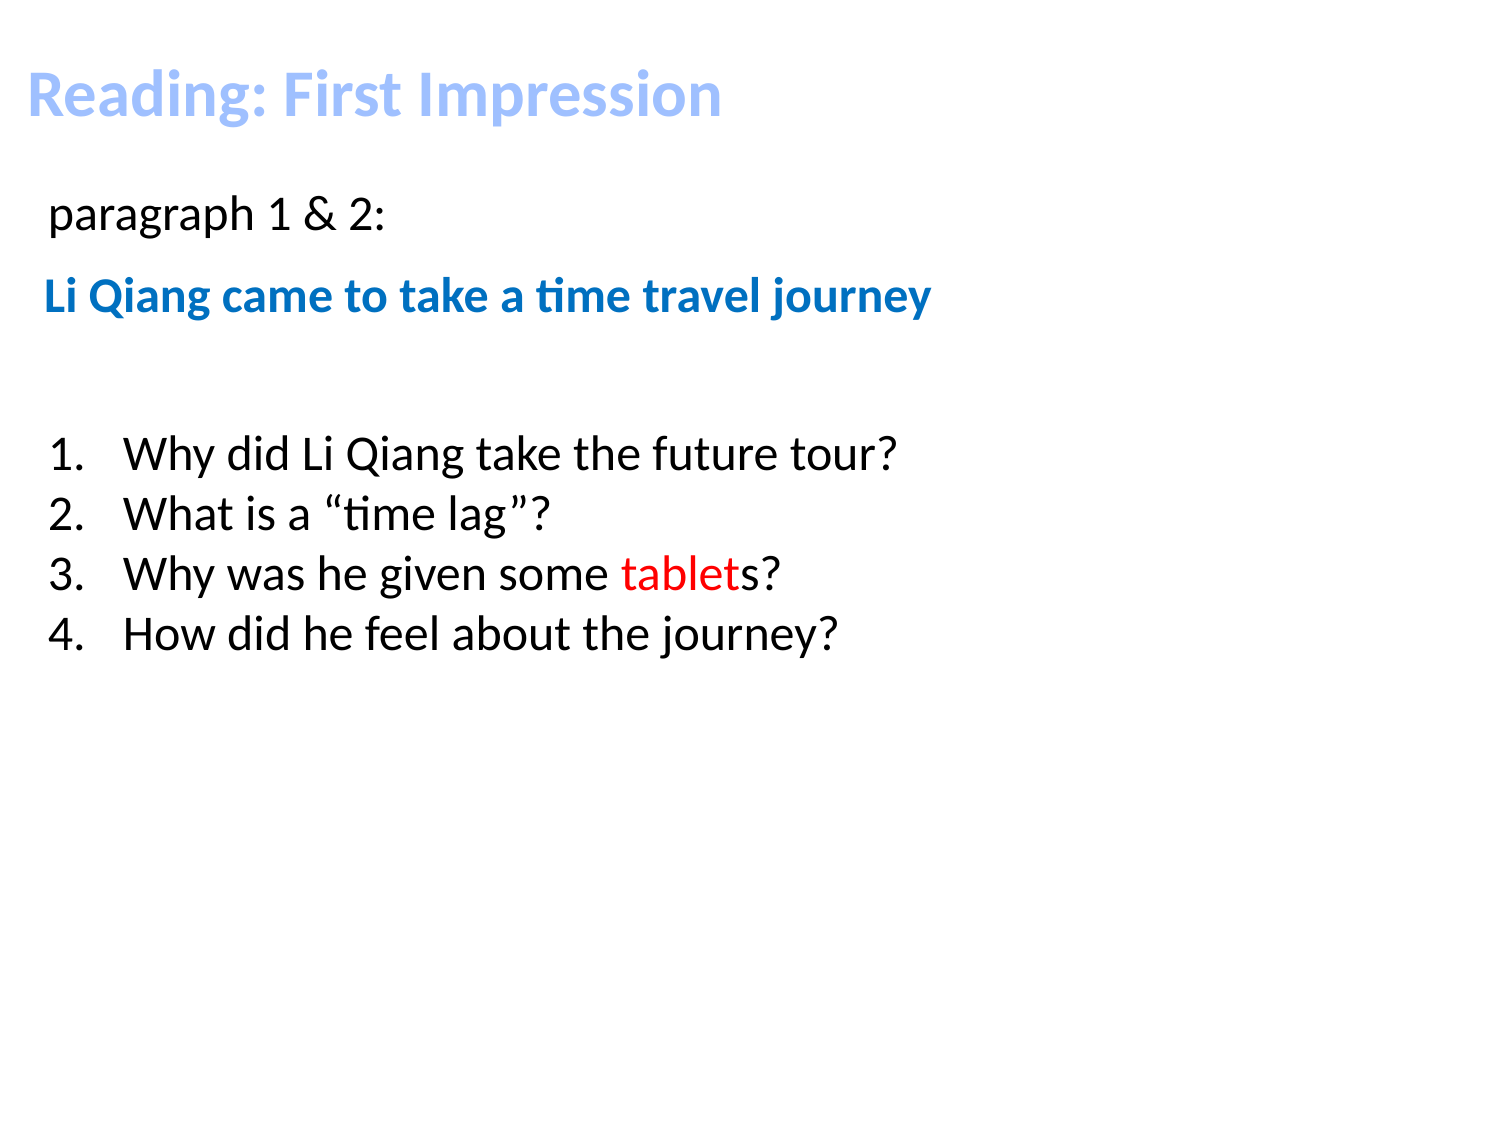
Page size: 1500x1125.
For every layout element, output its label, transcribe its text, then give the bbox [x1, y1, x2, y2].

text_box paragraph 1 & 2: Why did Li Qiang take the future tour? What is a “time lag”? Why was he given some tablets? How did he feel about the journey? [33, 330, 1451, 668]
text_box Li Qiang came to take a time travel journey [29, 255, 1459, 330]
text_box Reading: First Impression [12, 42, 740, 138]
text_box paragraph 1 & 2: Why did Li Qiang take the future tour? What is a “time lag”? Why was he given some tablets? How did he feel about the journey? [33, 172, 1451, 255]
